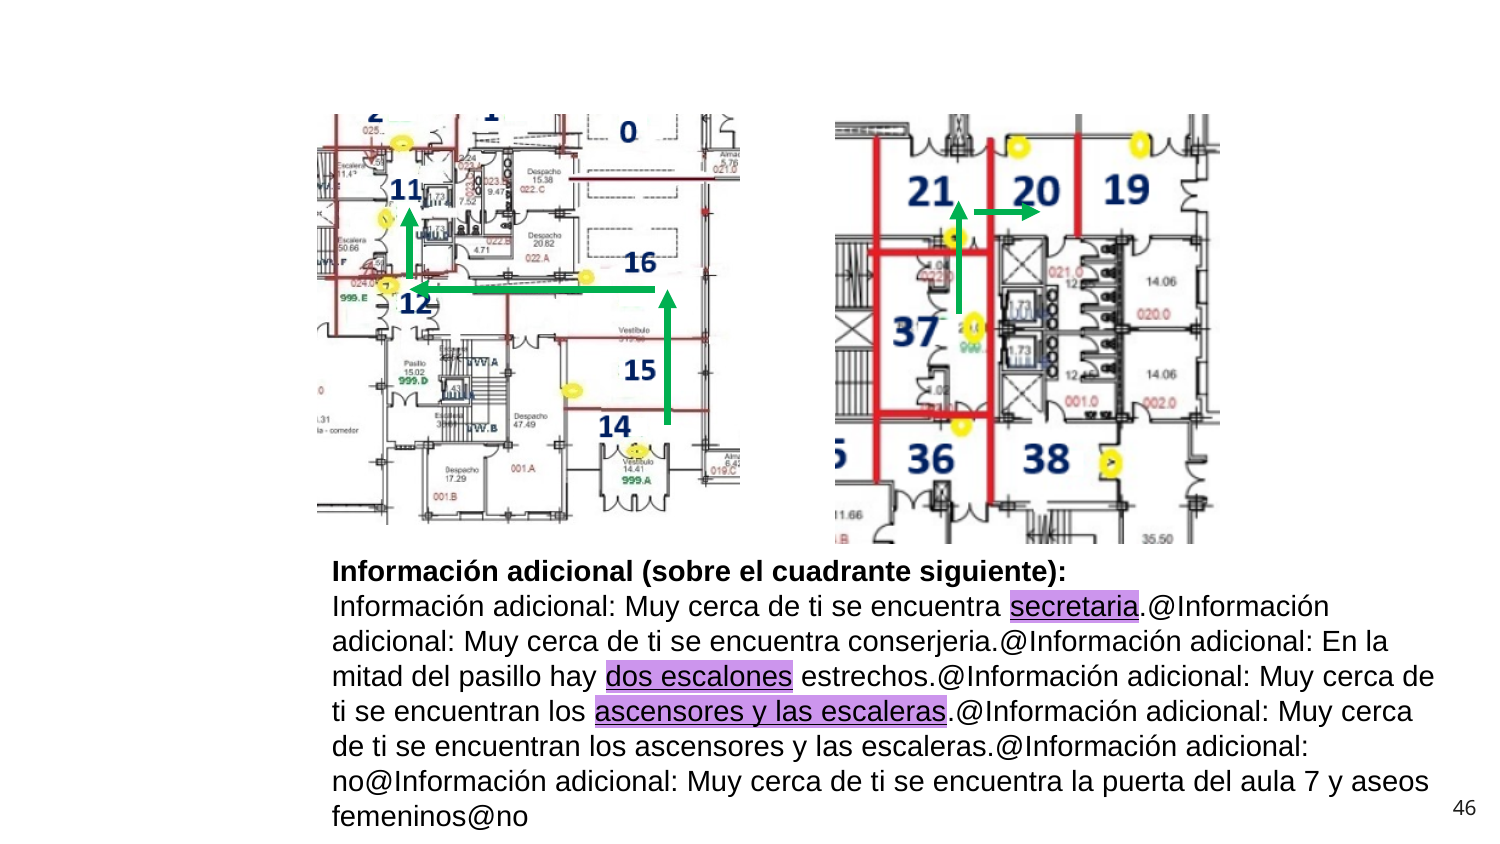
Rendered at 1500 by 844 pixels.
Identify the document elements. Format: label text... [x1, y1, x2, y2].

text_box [835, 114, 1220, 544]
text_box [316, 114, 740, 525]
text_box Información adicional (sobre el cuadrante siguiente): Información adicional: Muy cerca de ti se encuentra secretaria.@Información adicional: Muy cerca de ti se encuentra conserjeria.@Información adicional: En la mitad del pasillo hay dos escalones estrechos.@Información adicional: Muy cerca de ti se encuentran los ascensores y las escaleras.@Información adicional: Muy cerca de ti se encuentran los ascensores y las escaleras.@Información adicional: no@Información adicional: Muy cerca de ti se encuentra la puerta del aula 7 y aseos femeninos@no [316, 537, 1464, 779]
slide_number 46 [1401, 779, 1492, 844]
